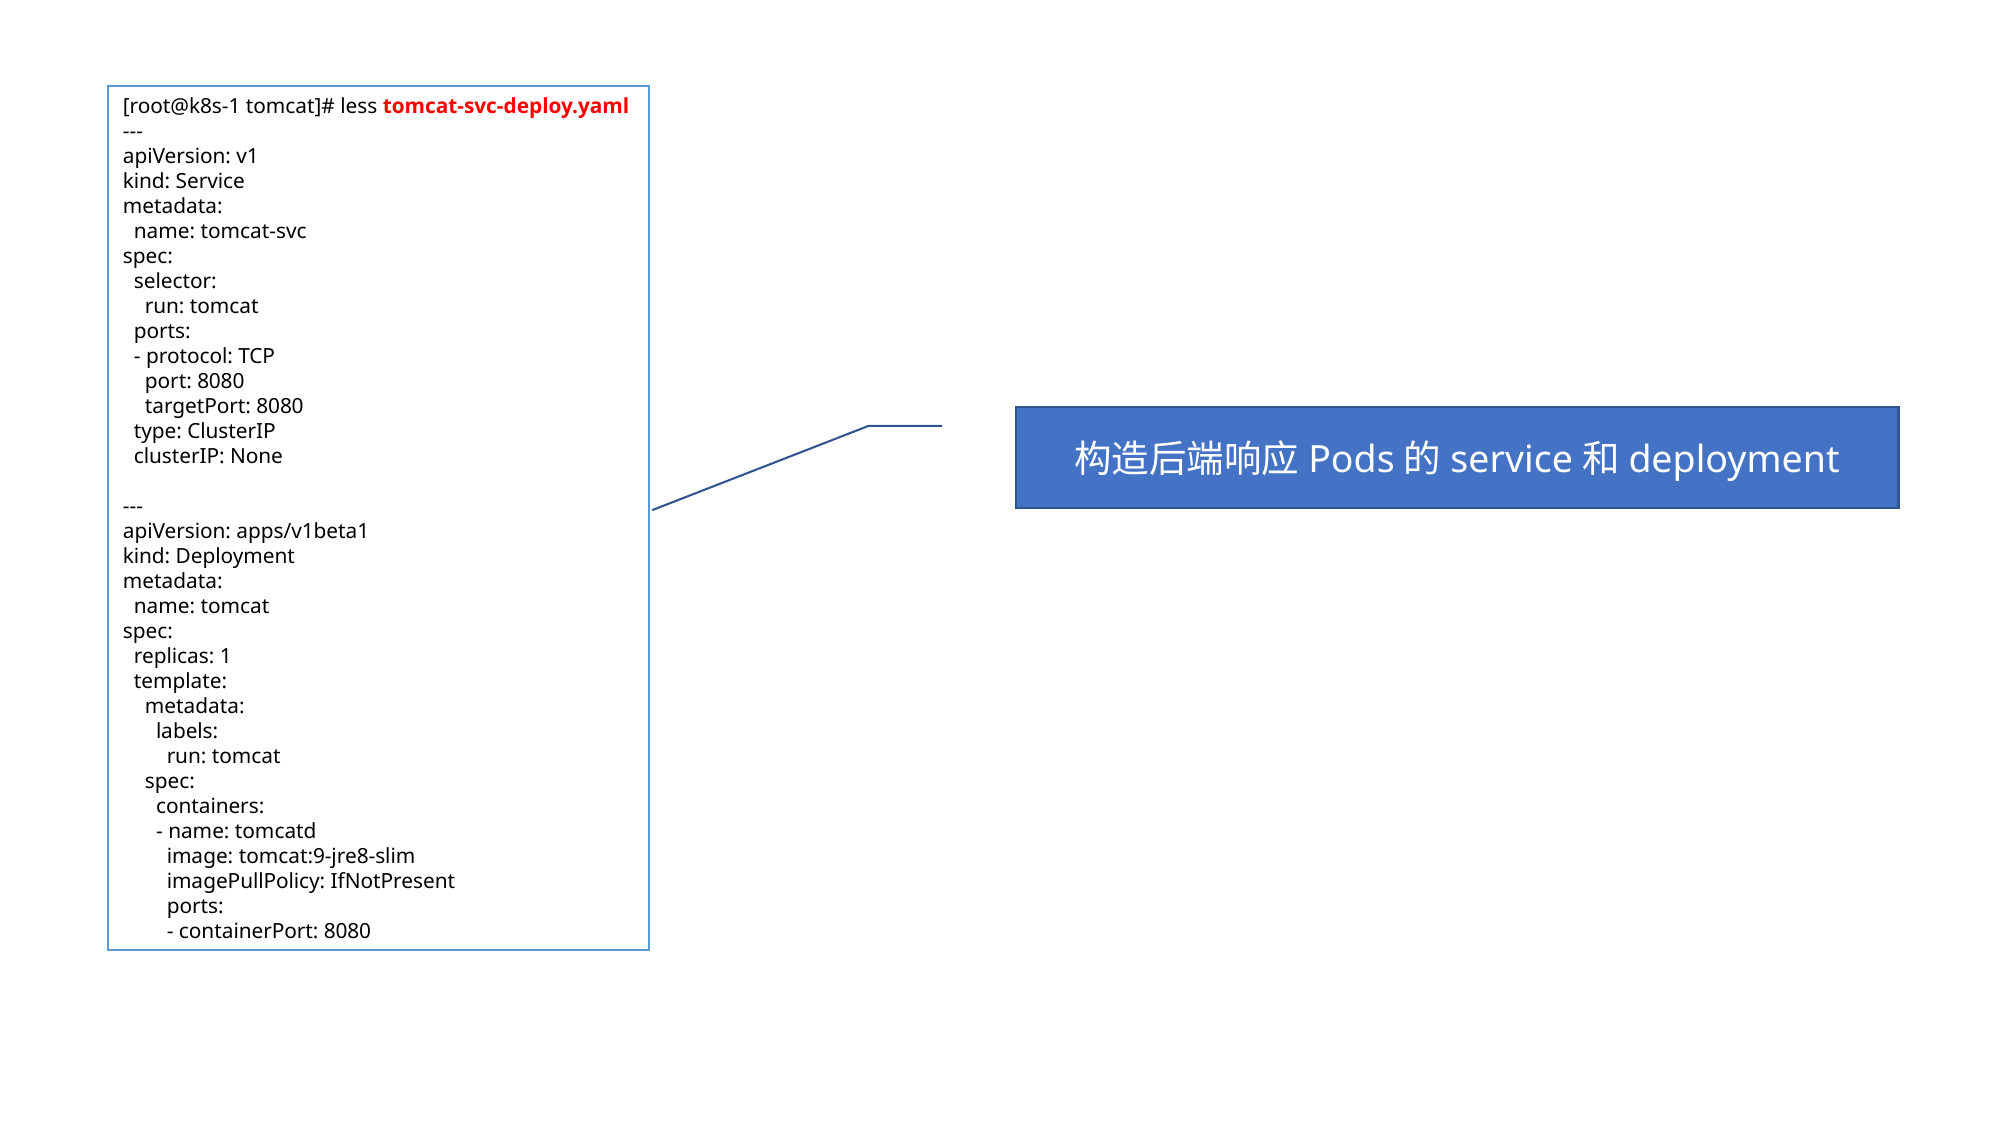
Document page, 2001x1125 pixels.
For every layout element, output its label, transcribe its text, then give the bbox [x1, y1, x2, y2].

text_box [root@k8s-1 tomcat]# less tomcat-svc-deploy.yaml --- apiVersion: v1 kind: Service metadata: name: tomcat-svc spec: selector: run: tomcat ports: - protocol: TCP port: 8080 targetPort: 8080 type: ClusterIP clusterIP: None --- apiVersion: apps/v1beta1 kind: Deployment metadata: name: tomcat spec: replicas: 1 template: metadata: labels: run: tomcat spec: containers: - name: tomcatd image: tomcat:9-jre8-slim imagePullPolicy: IfNotPresent ports: - containerPort: 8080 [107, 85, 650, 951]
text_box 构造后端响应Pods的service和deployment [651, 424, 943, 512]
text_box 构造后端响应Pods的service和deployment [1015, 406, 1900, 509]
